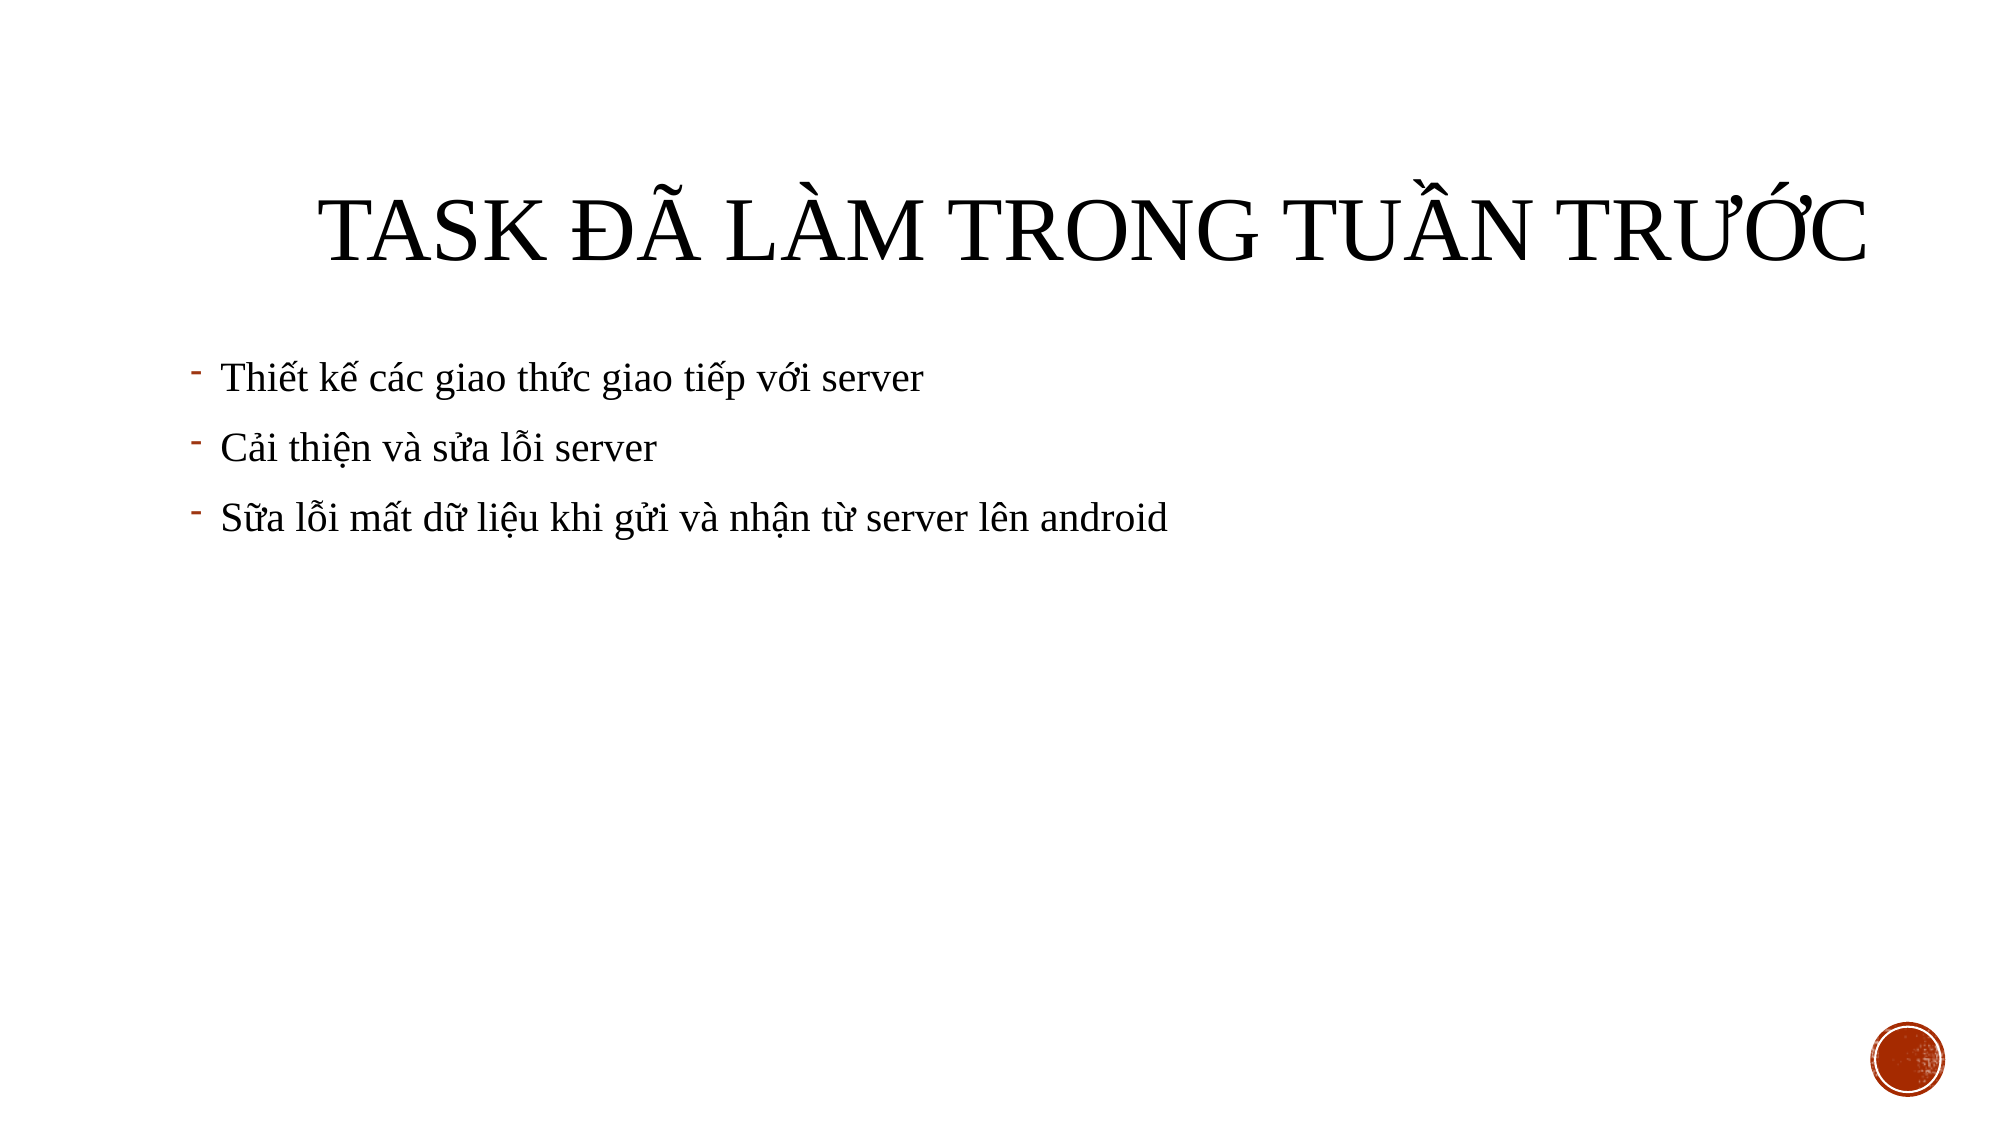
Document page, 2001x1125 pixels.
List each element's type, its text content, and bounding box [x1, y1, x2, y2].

list Thiết kế các giao thức giao tiếp với server Cải thiện và sửa lỗi server Sữa lỗi mất dữ liệu khi gửi và nhận từ server lên android [175, 348, 1826, 1013]
title Task đã làm trong Tuần trước [302, 125, 1888, 338]
